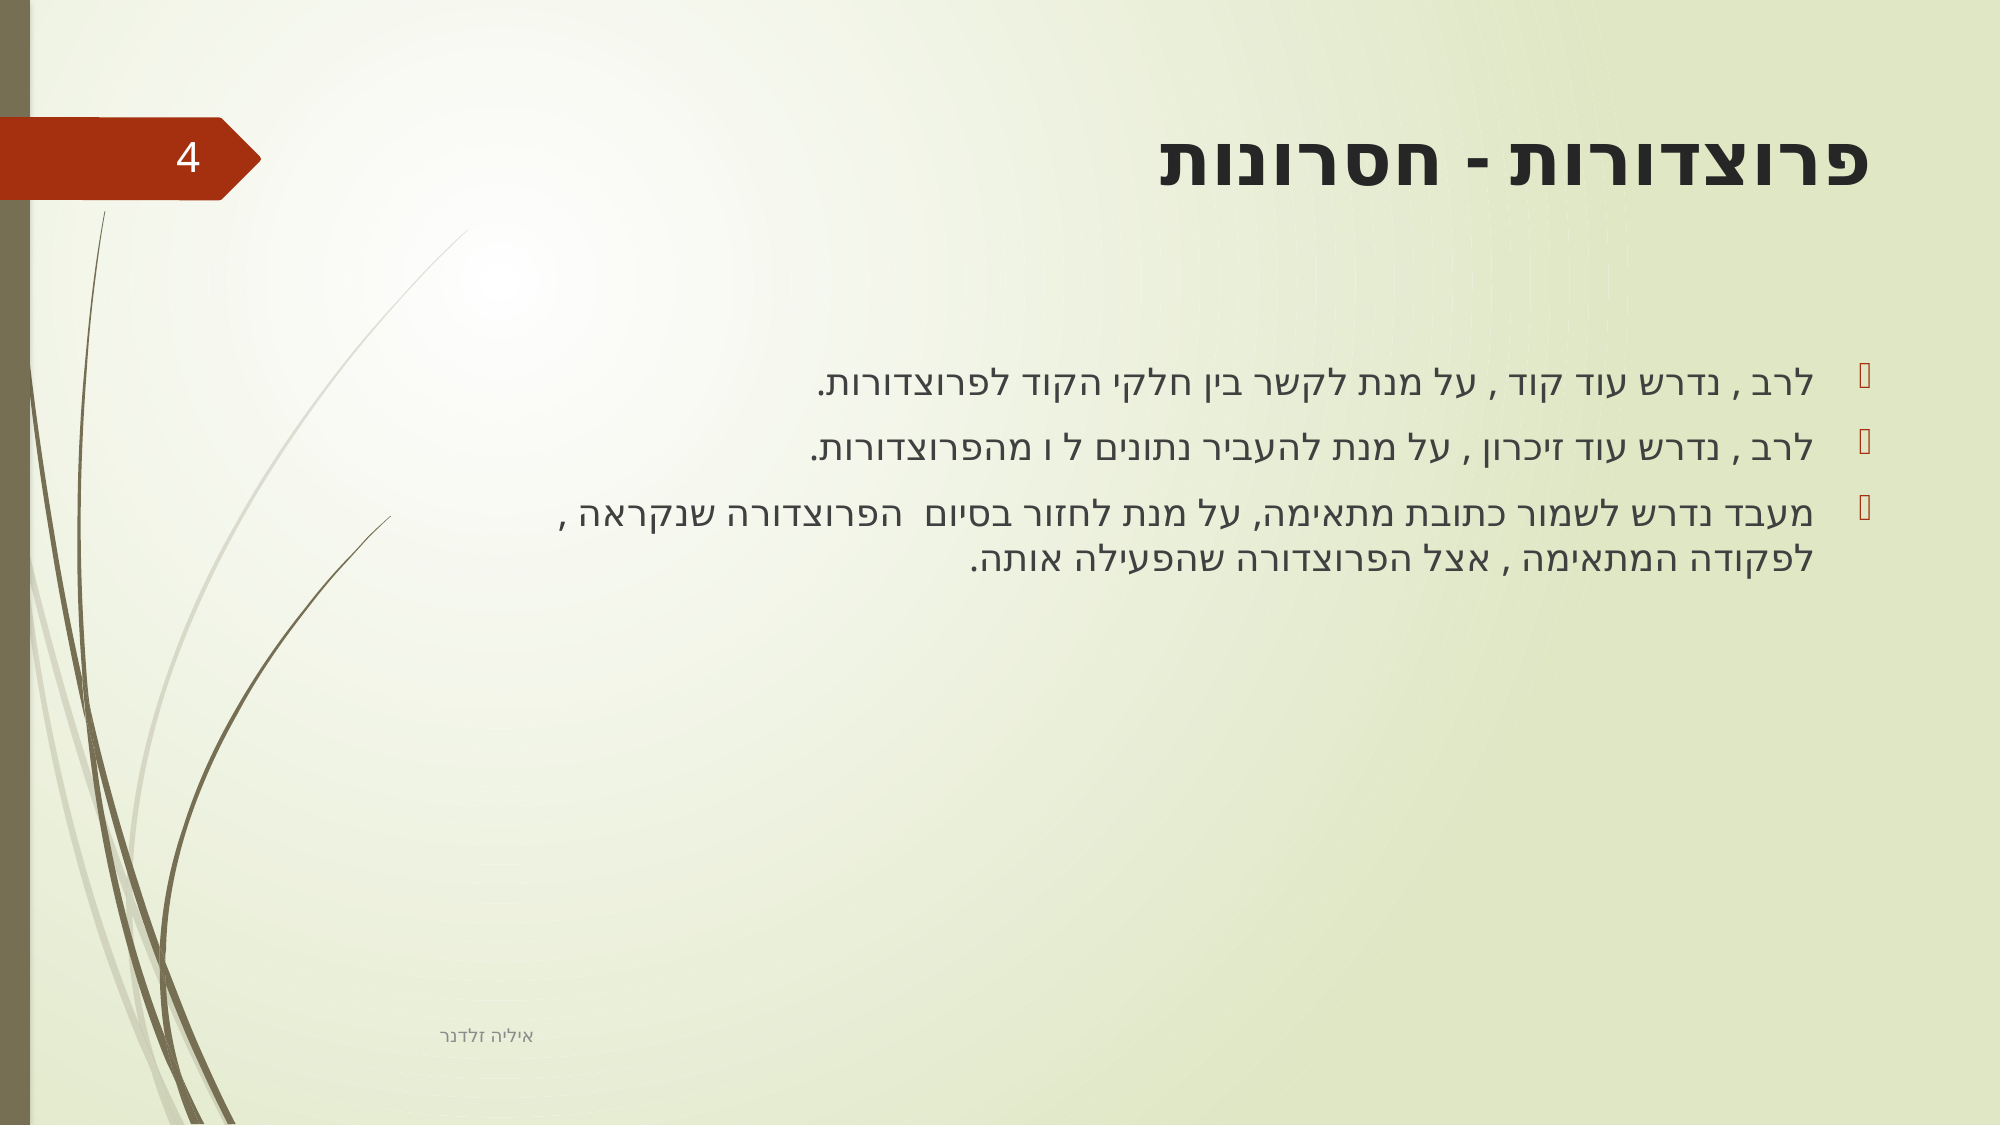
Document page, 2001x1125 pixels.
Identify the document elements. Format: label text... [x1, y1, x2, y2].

slide_number 4 [87, 129, 216, 190]
footer איליה זלדנר [424, 1006, 1675, 1067]
list לרב , נדרש עוד קוד , על מנת לקשר בין חלקי הקוד לפרוצדורות. לרב , נדרש עוד זיכרון , על מנת להעביר נתונים ל ו מהפרוצדורות. מעבד נדרש לשמור כתובת מתאימה, על מנת לחזור בסיום הפרוצדורה שנקראה ,לפקודה המתאימה , אצל הפרוצדורה שהפעילה אותה. [424, 350, 1888, 970]
title פרוצדורות - חסרונות [425, 102, 1888, 313]
